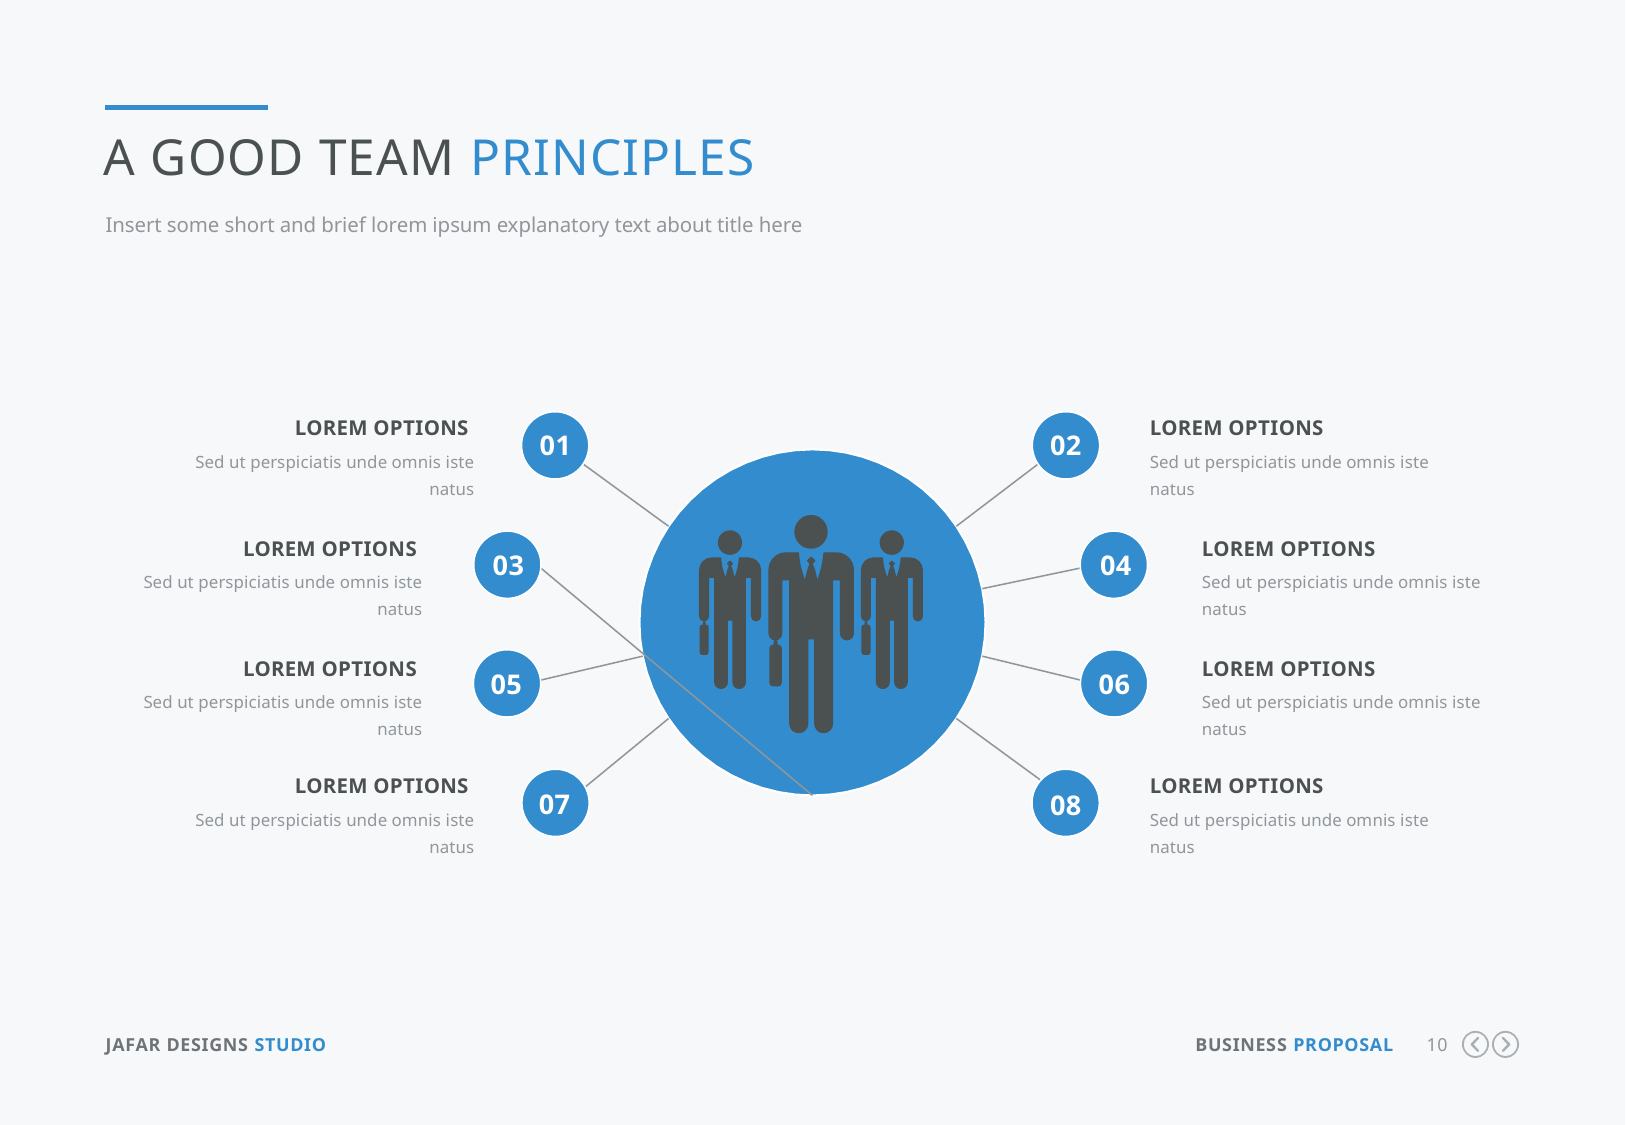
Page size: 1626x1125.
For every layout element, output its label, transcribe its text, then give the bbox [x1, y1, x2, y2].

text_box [583, 464, 669, 527]
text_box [1150, 415, 1467, 472]
text_box [638, 448, 987, 797]
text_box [541, 656, 643, 681]
list A good team principles [103, 125, 1518, 187]
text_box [1080, 531, 1148, 599]
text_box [1080, 649, 1148, 718]
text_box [157, 415, 475, 472]
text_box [956, 464, 1039, 527]
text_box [105, 655, 423, 713]
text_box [1032, 769, 1100, 837]
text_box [698, 530, 762, 690]
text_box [105, 535, 423, 593]
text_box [1201, 535, 1519, 593]
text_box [1032, 411, 1100, 479]
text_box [585, 718, 669, 788]
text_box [157, 773, 475, 831]
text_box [541, 568, 643, 589]
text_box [1150, 773, 1467, 831]
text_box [473, 531, 541, 599]
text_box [1201, 655, 1519, 713]
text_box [860, 530, 923, 690]
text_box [521, 411, 589, 479]
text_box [956, 718, 1047, 785]
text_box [982, 656, 1080, 681]
list Insert some short and brief lorem ipsum explanatory text about title here [105, 209, 1519, 241]
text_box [521, 769, 590, 837]
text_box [982, 568, 1080, 589]
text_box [768, 514, 854, 734]
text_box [473, 649, 541, 718]
